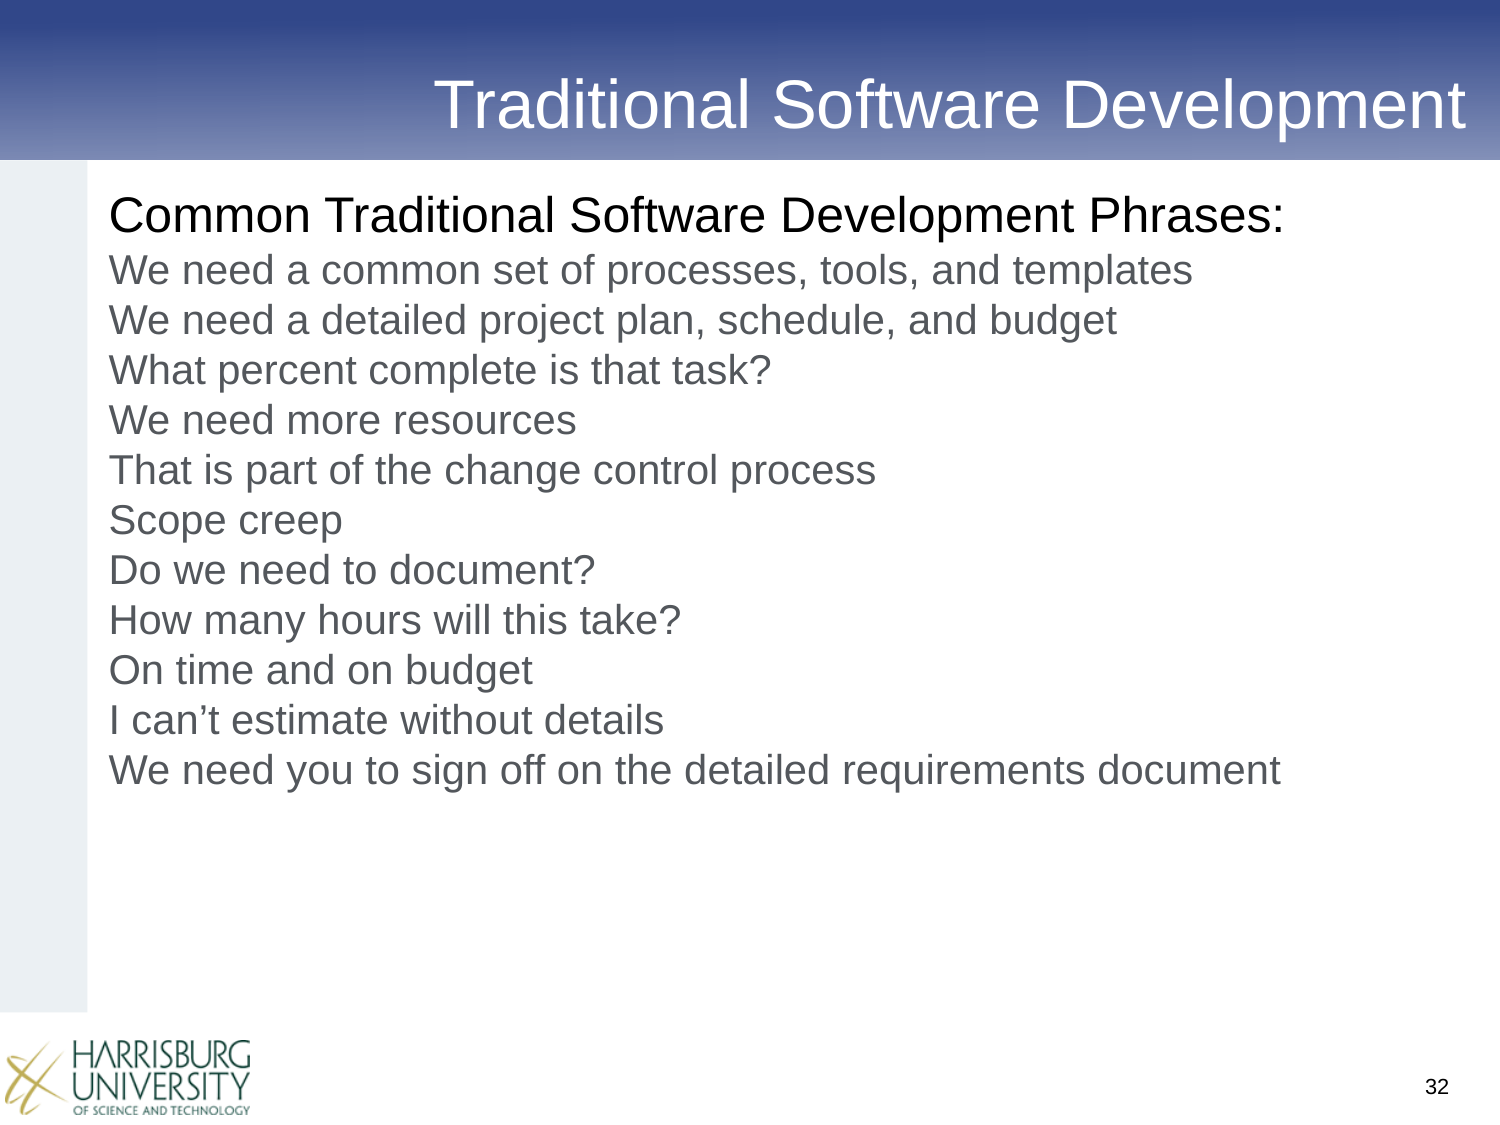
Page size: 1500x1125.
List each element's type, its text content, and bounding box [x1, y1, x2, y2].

slide_number 32 [1151, 1031, 1465, 1107]
list Common Traditional Software Development Phrases: We need a common set of processes, tools, and templates We need a detailed project plan, schedule, and budget What percent complete is that task? We need more resources That is part of the change control process Scope creep Do we need to document? How many hours will this take? On time and on budget I can’t estimate without details We need you to sign off on the detailed requirements document [93, 174, 1407, 985]
title Traditional Software Development [142, 51, 1482, 150]
picture [5, 1040, 250, 1115]
